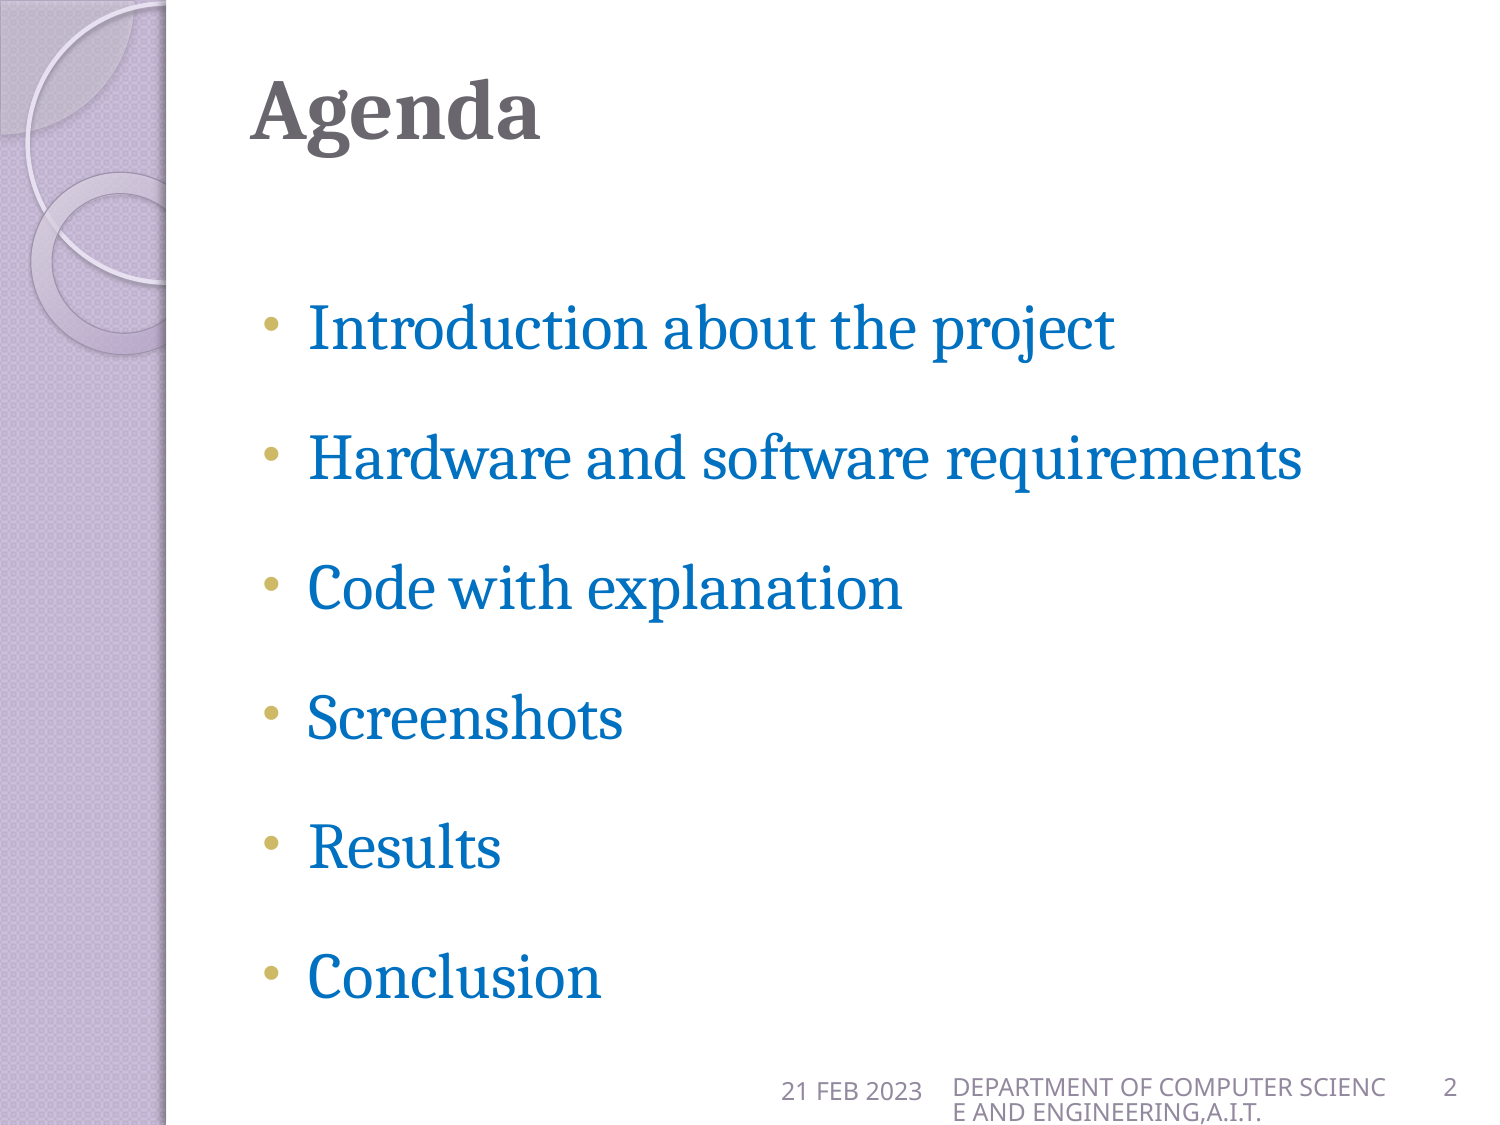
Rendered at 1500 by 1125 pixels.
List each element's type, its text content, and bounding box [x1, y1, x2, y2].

title Agenda [235, 45, 1466, 233]
footer DEPARTMENT OF COMPUTER SCIENCE AND ENGINEERING,A.I.T. [937, 1034, 1413, 1113]
slide_number 2 [1413, 1034, 1488, 1113]
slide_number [587, 1034, 937, 1113]
list Introduction about the project Hardware and software requirements Code with explanation Screenshots Results Conclusion [235, 237, 1466, 1025]
